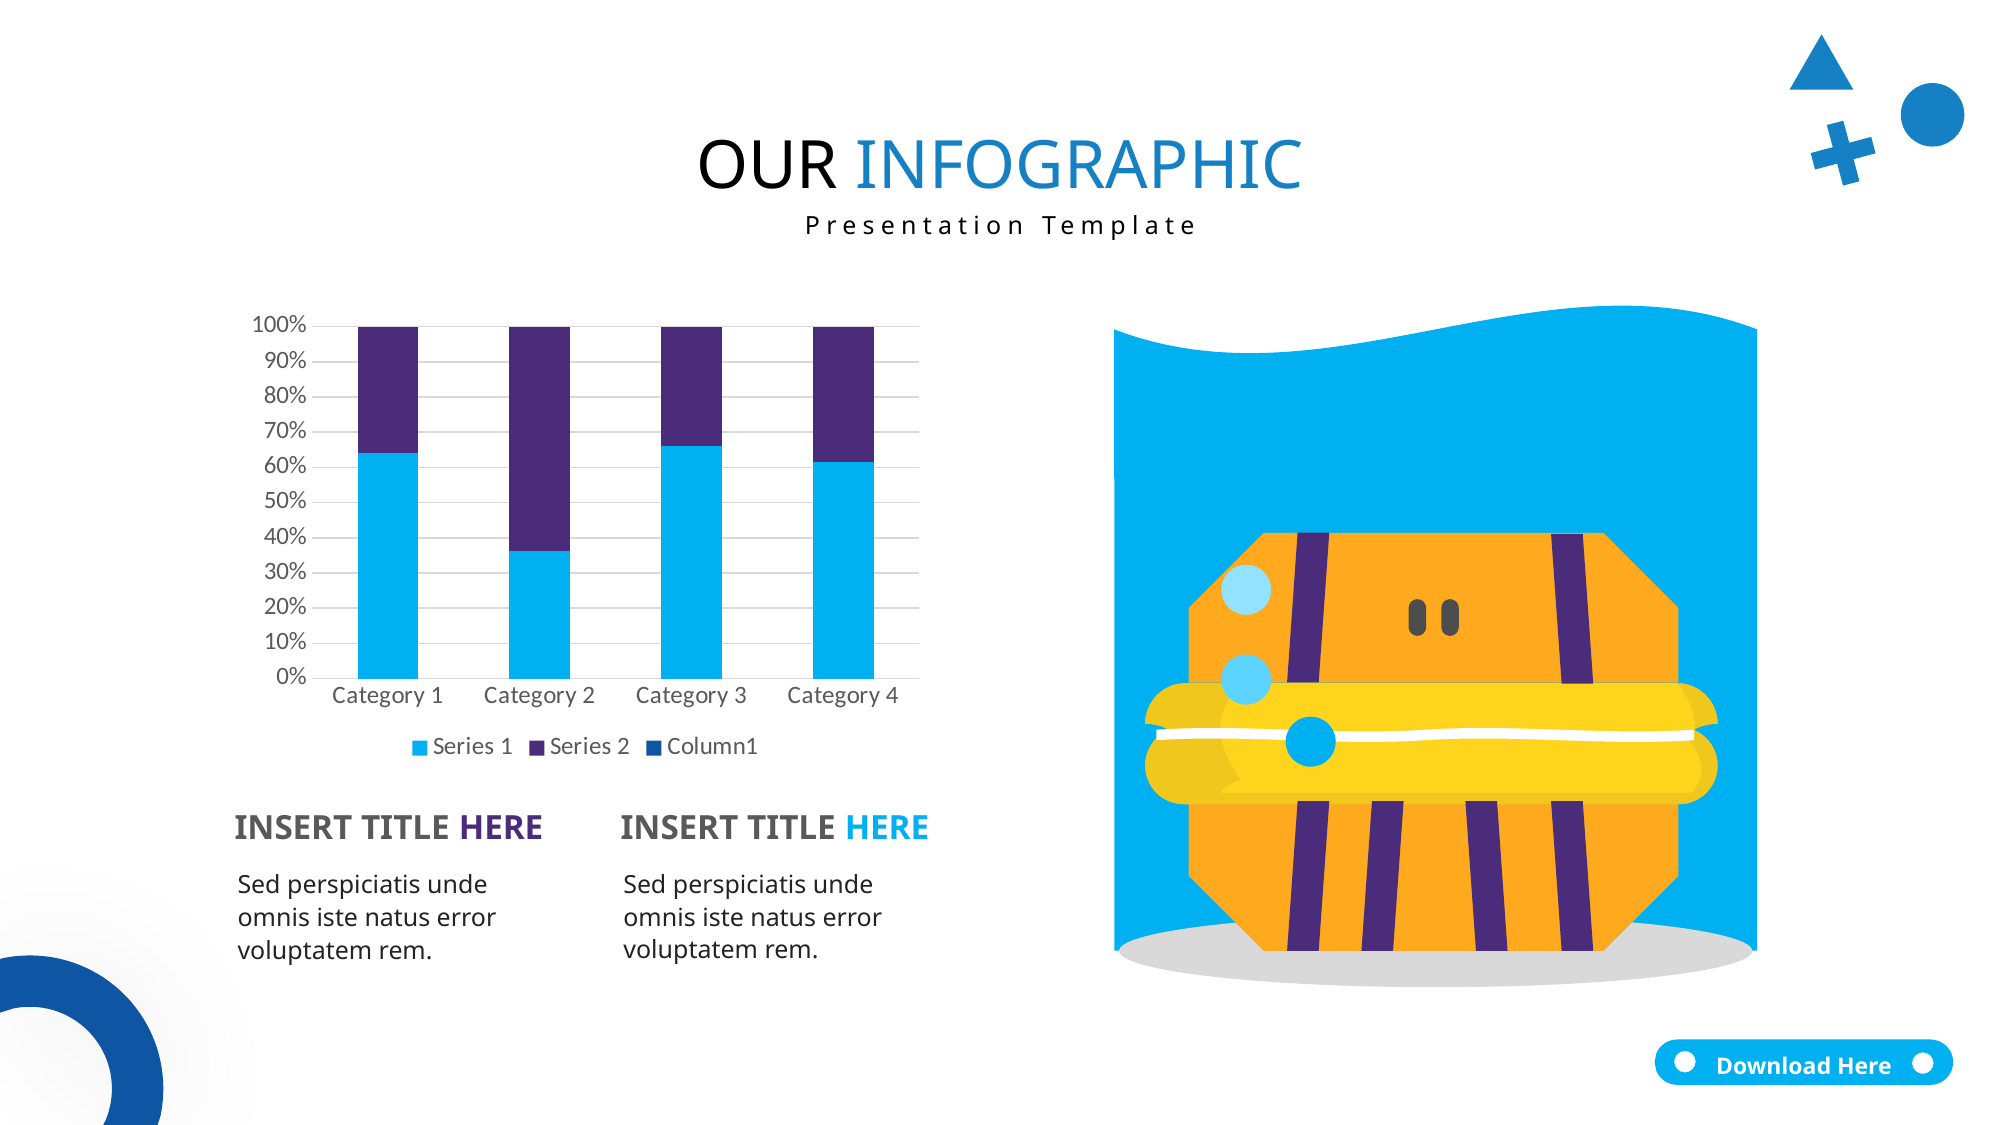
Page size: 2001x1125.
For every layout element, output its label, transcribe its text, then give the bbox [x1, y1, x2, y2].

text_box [1654, 1038, 1954, 1085]
text_box [1113, 304, 1759, 503]
chart [237, 304, 933, 767]
text_box [0, 954, 165, 1125]
text_box Sed perspiciatis unde omnis iste natus error voluptatem rem. [222, 858, 528, 972]
text_box [1113, 455, 1758, 952]
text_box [1145, 532, 1717, 951]
text_box INSERT TITLE HERE [605, 798, 945, 854]
text_box INSERT TITLE HERE [219, 798, 559, 854]
text_box [1117, 933, 1754, 989]
text_box Presentation Template [753, 196, 1247, 248]
text_box OUR INFOGRAPHIC [567, 114, 1433, 210]
text_box Sed perspiciatis unde omnis iste natus error voluptatem rem. [608, 857, 914, 972]
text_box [1801, 43, 1965, 185]
